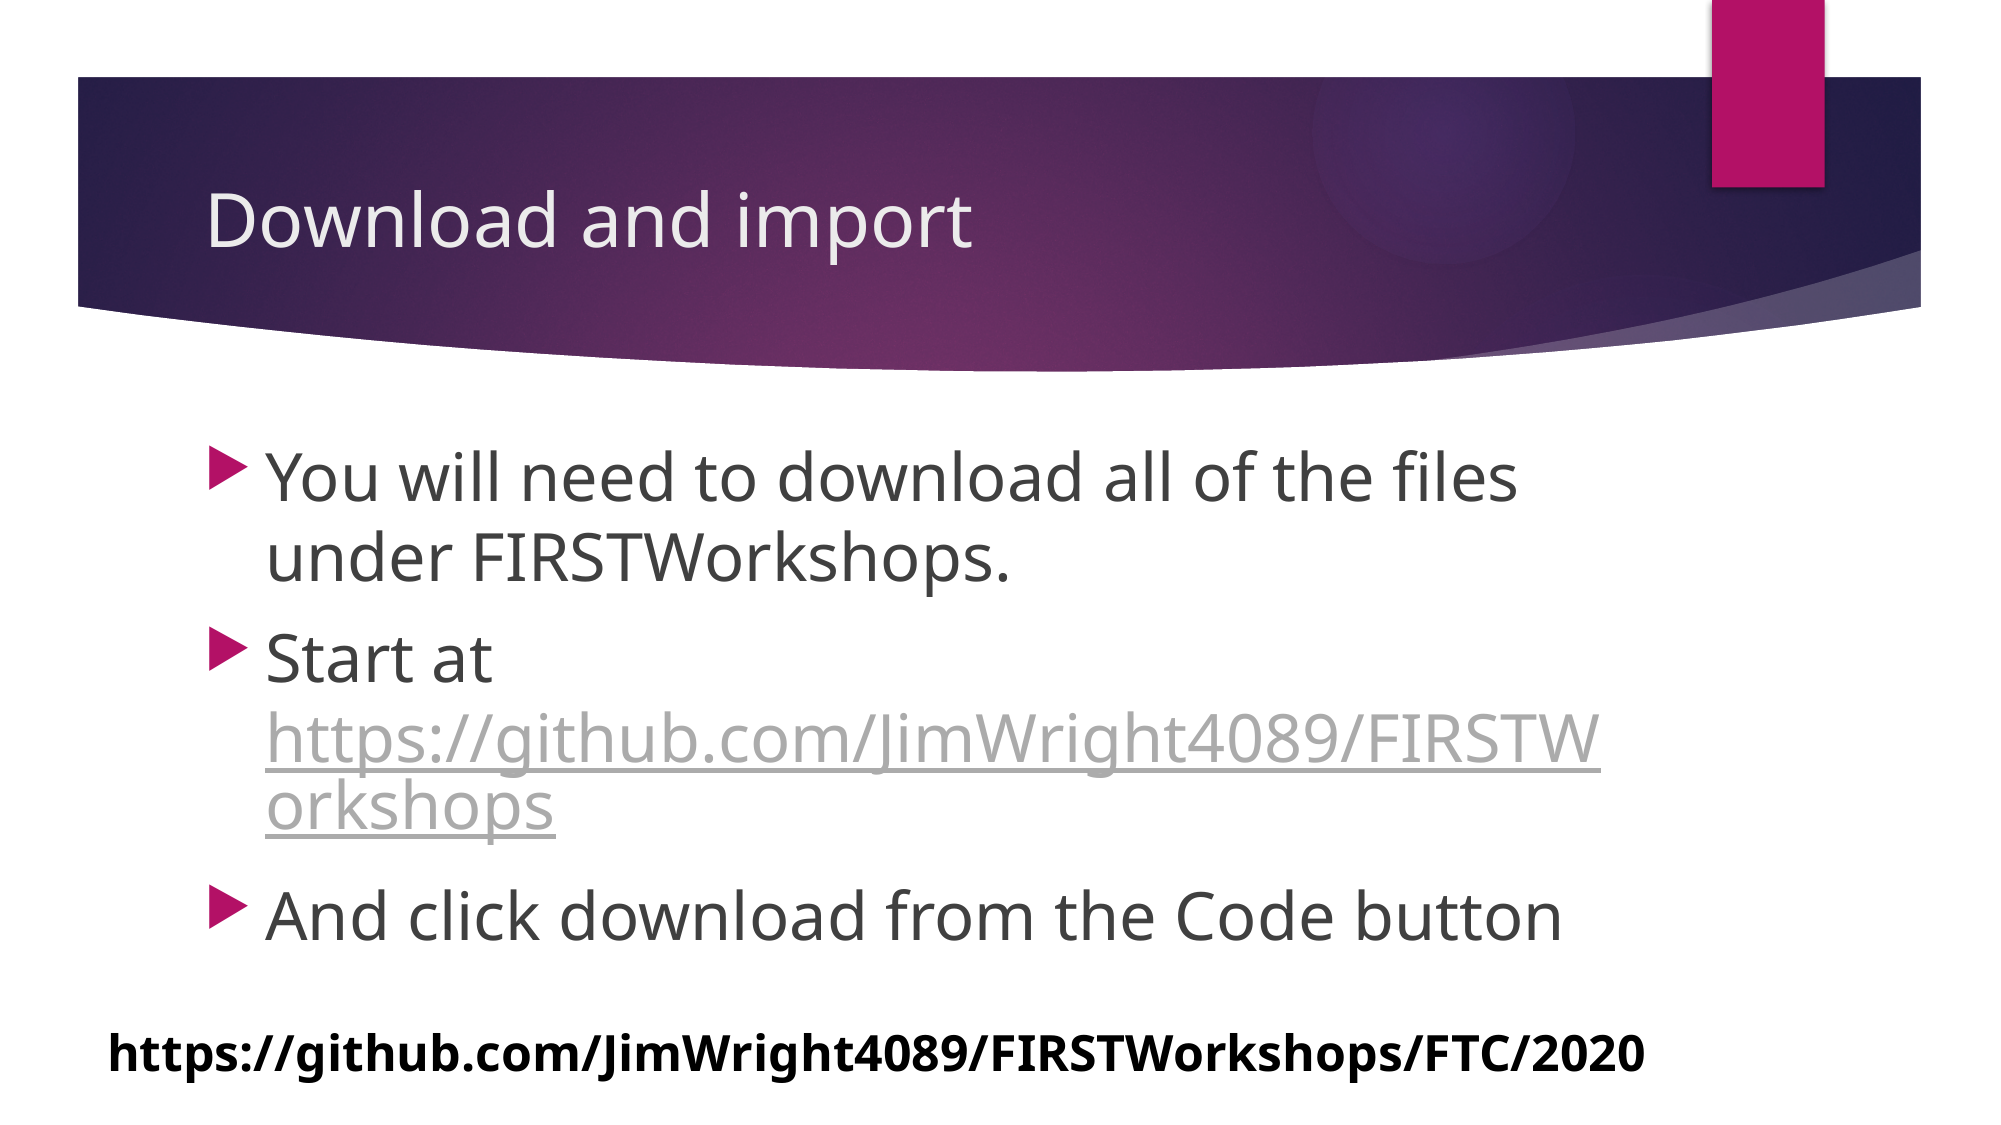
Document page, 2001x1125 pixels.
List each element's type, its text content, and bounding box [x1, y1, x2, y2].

title Download and import [189, 159, 1627, 276]
list You will need to download all of the files under FIRSTWorkshops. Start at https://github.com/JimWright4089/FIRSTWorkshops And click download from the Code button [189, 427, 1638, 988]
footer https://github.com/JimWright4089/FIRSTWorkshops/FTC/2020 [92, 1020, 1723, 1082]
